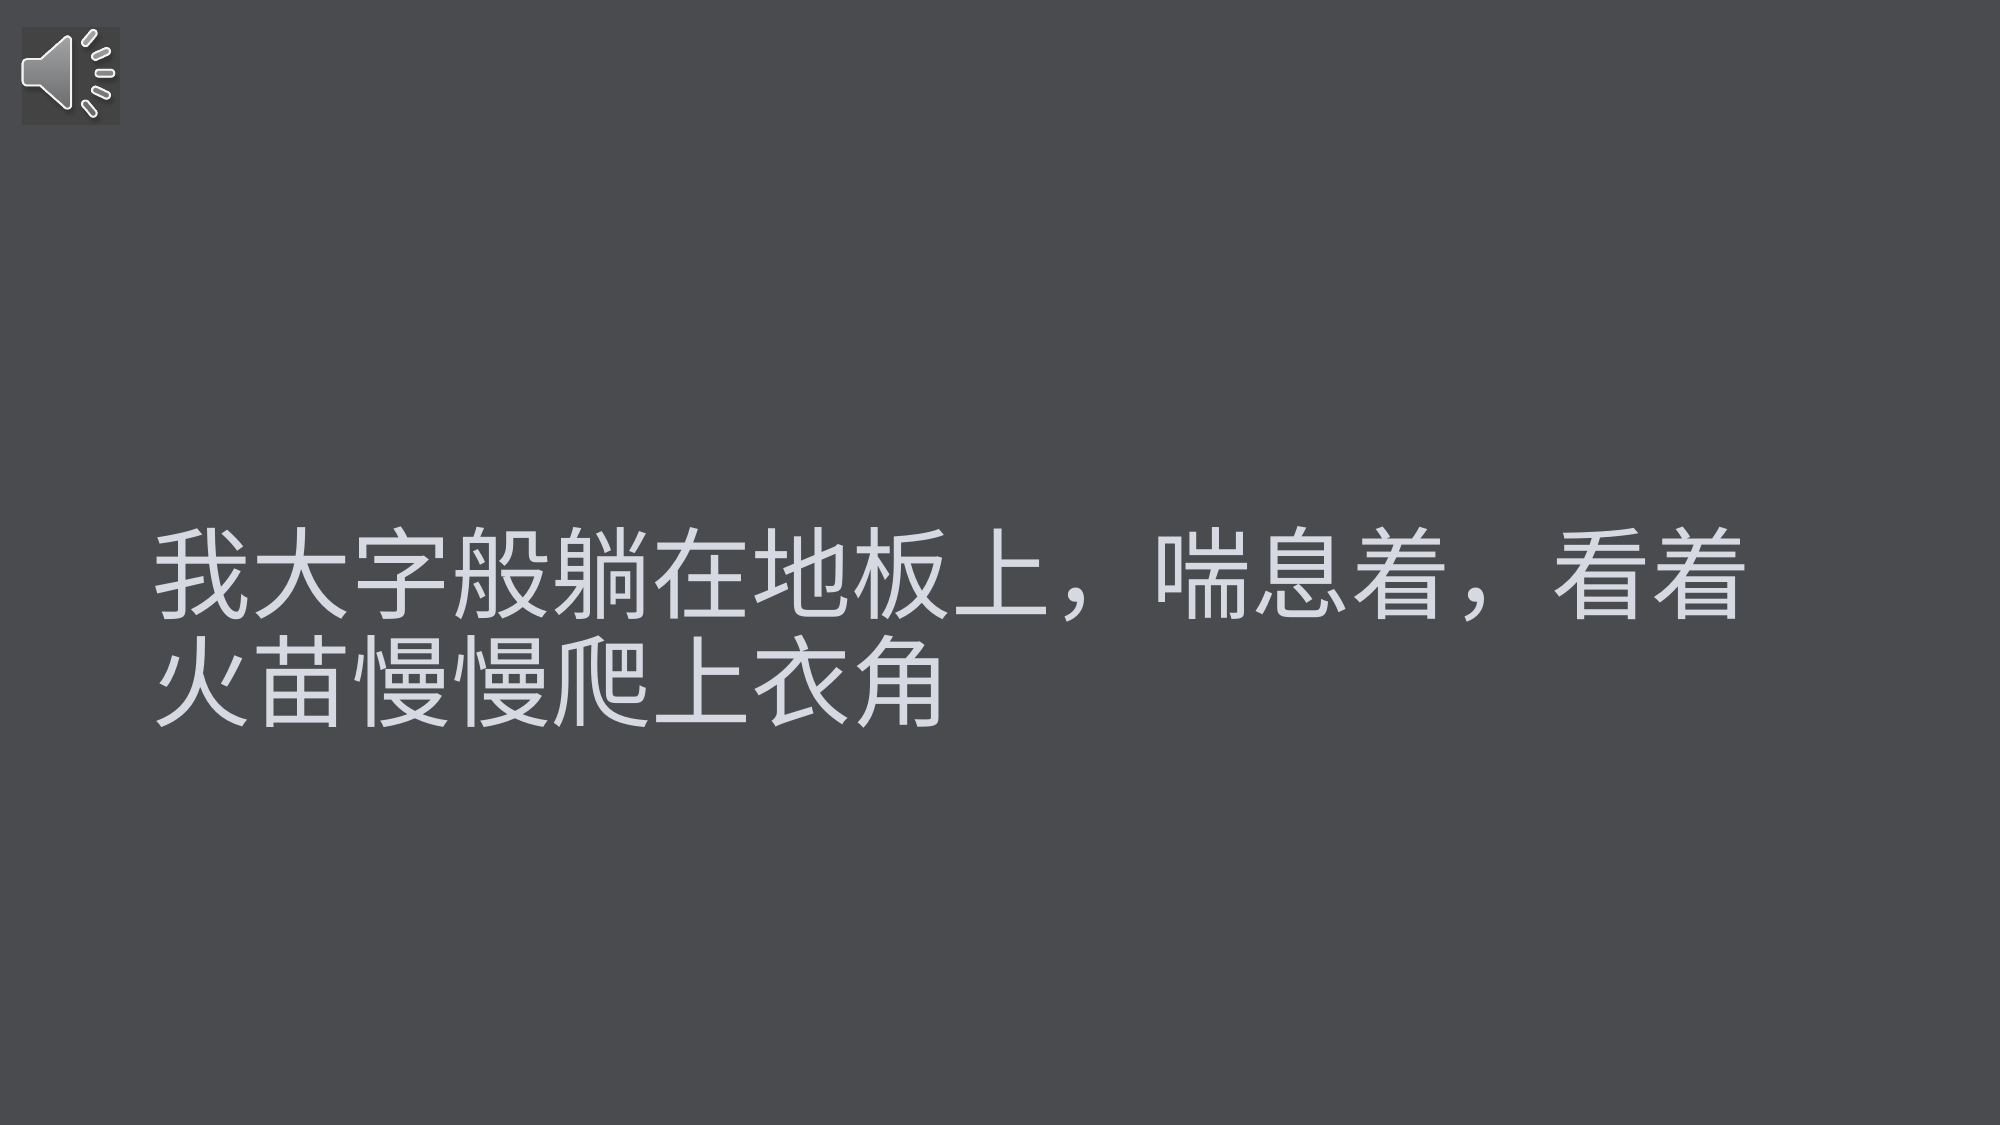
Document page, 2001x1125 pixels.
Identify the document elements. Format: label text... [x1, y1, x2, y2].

title 我大字般躺在地板上，喘息着，看着火苗慢慢爬上衣角 [136, 280, 1862, 749]
picture [21, 26, 122, 126]
